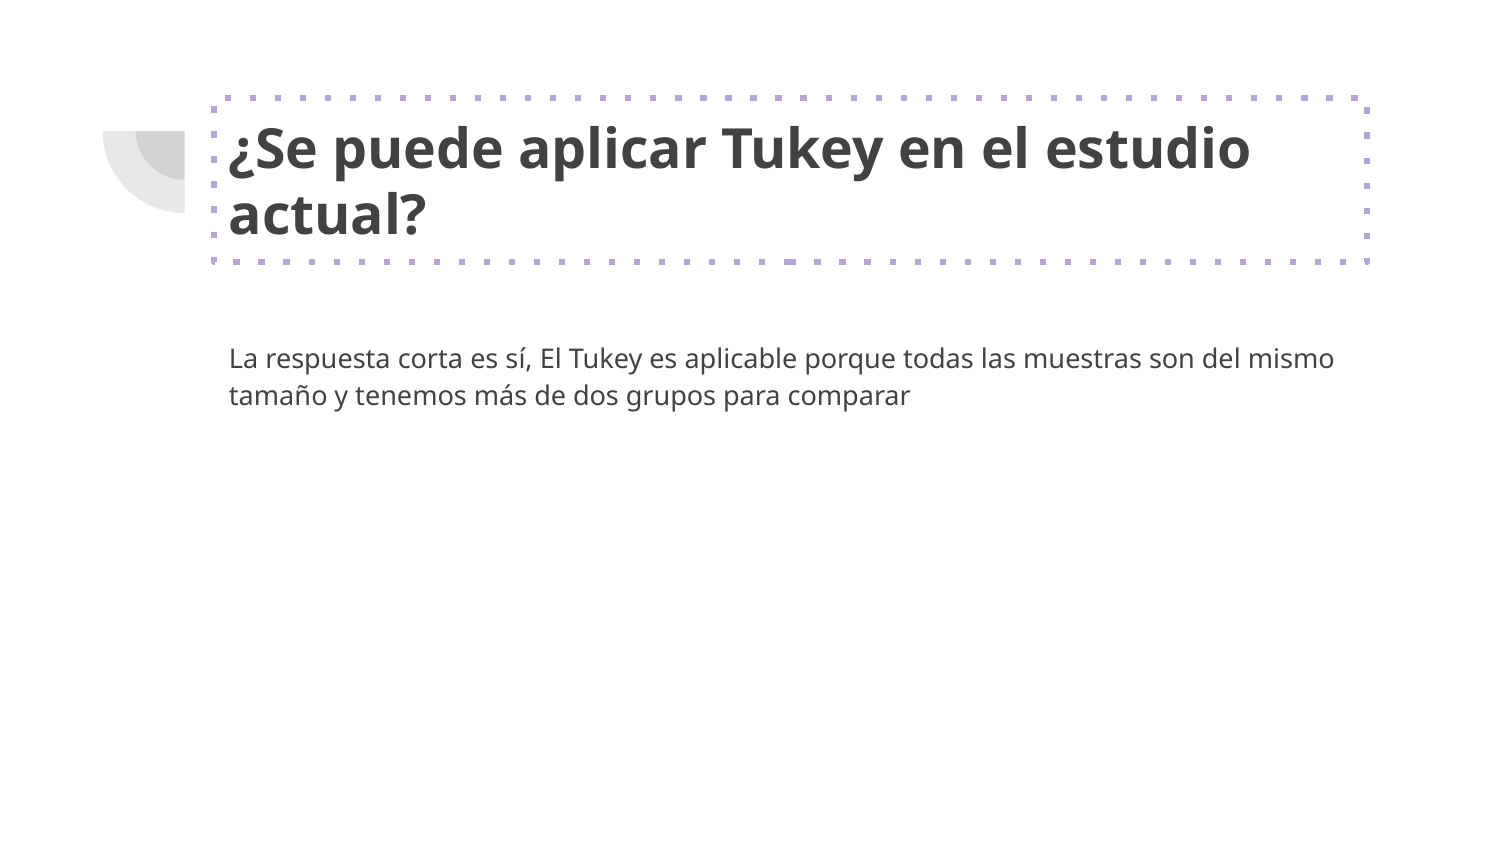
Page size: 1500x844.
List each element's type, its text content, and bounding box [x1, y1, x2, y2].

list La respuesta corta es sí, El Tukey es aplicable porque todas las muestras son del mismo tamaño y tenemos más de dos grupos para comparar [213, 321, 1368, 844]
title ¿Se puede aplicar Tukey en el estudio actual? [213, 98, 1368, 263]
